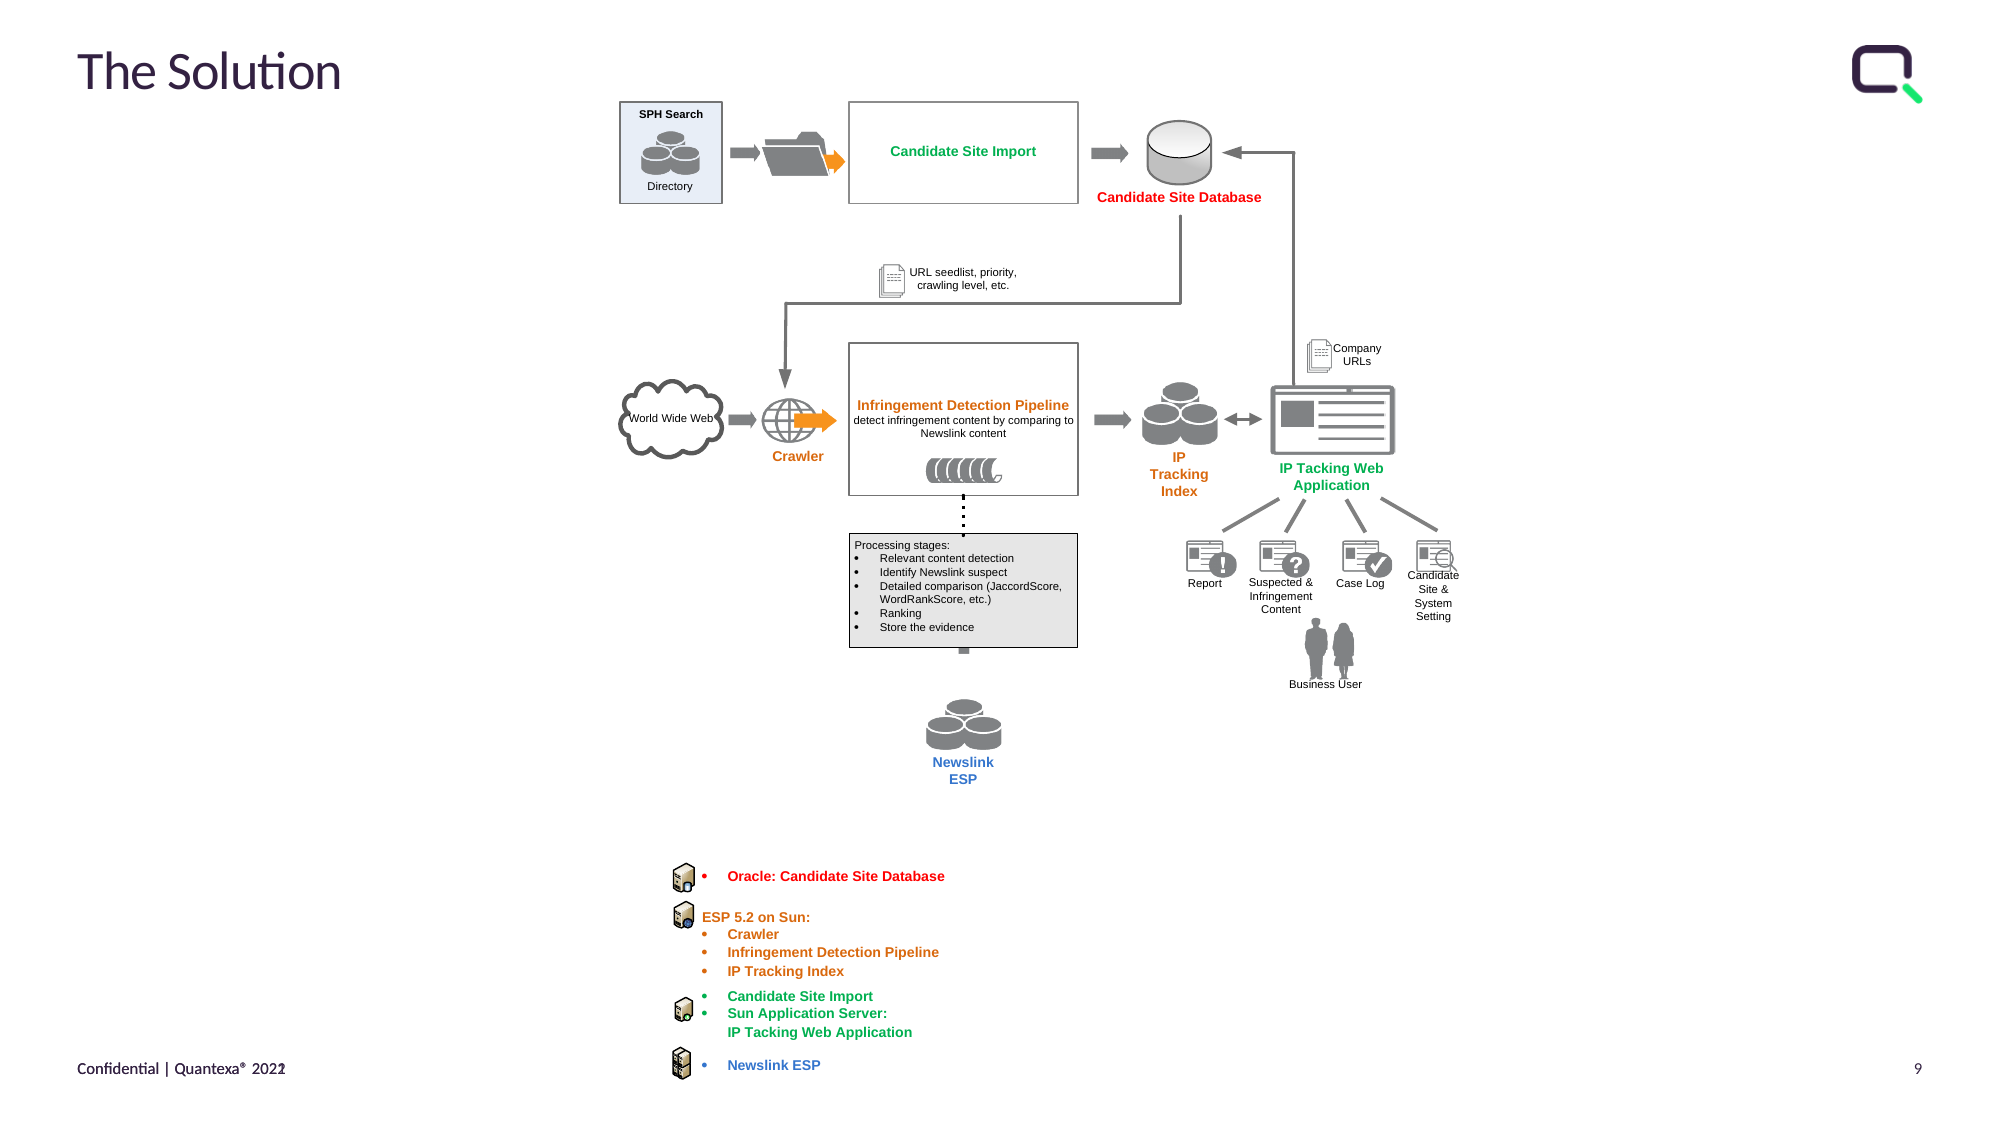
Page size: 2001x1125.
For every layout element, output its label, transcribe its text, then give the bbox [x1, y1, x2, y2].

picture [1852, 98, 1923, 104]
title The Solution [77, 42, 1930, 93]
text_box [614, 90, 2000, 98]
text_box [614, 98, 1475, 1083]
